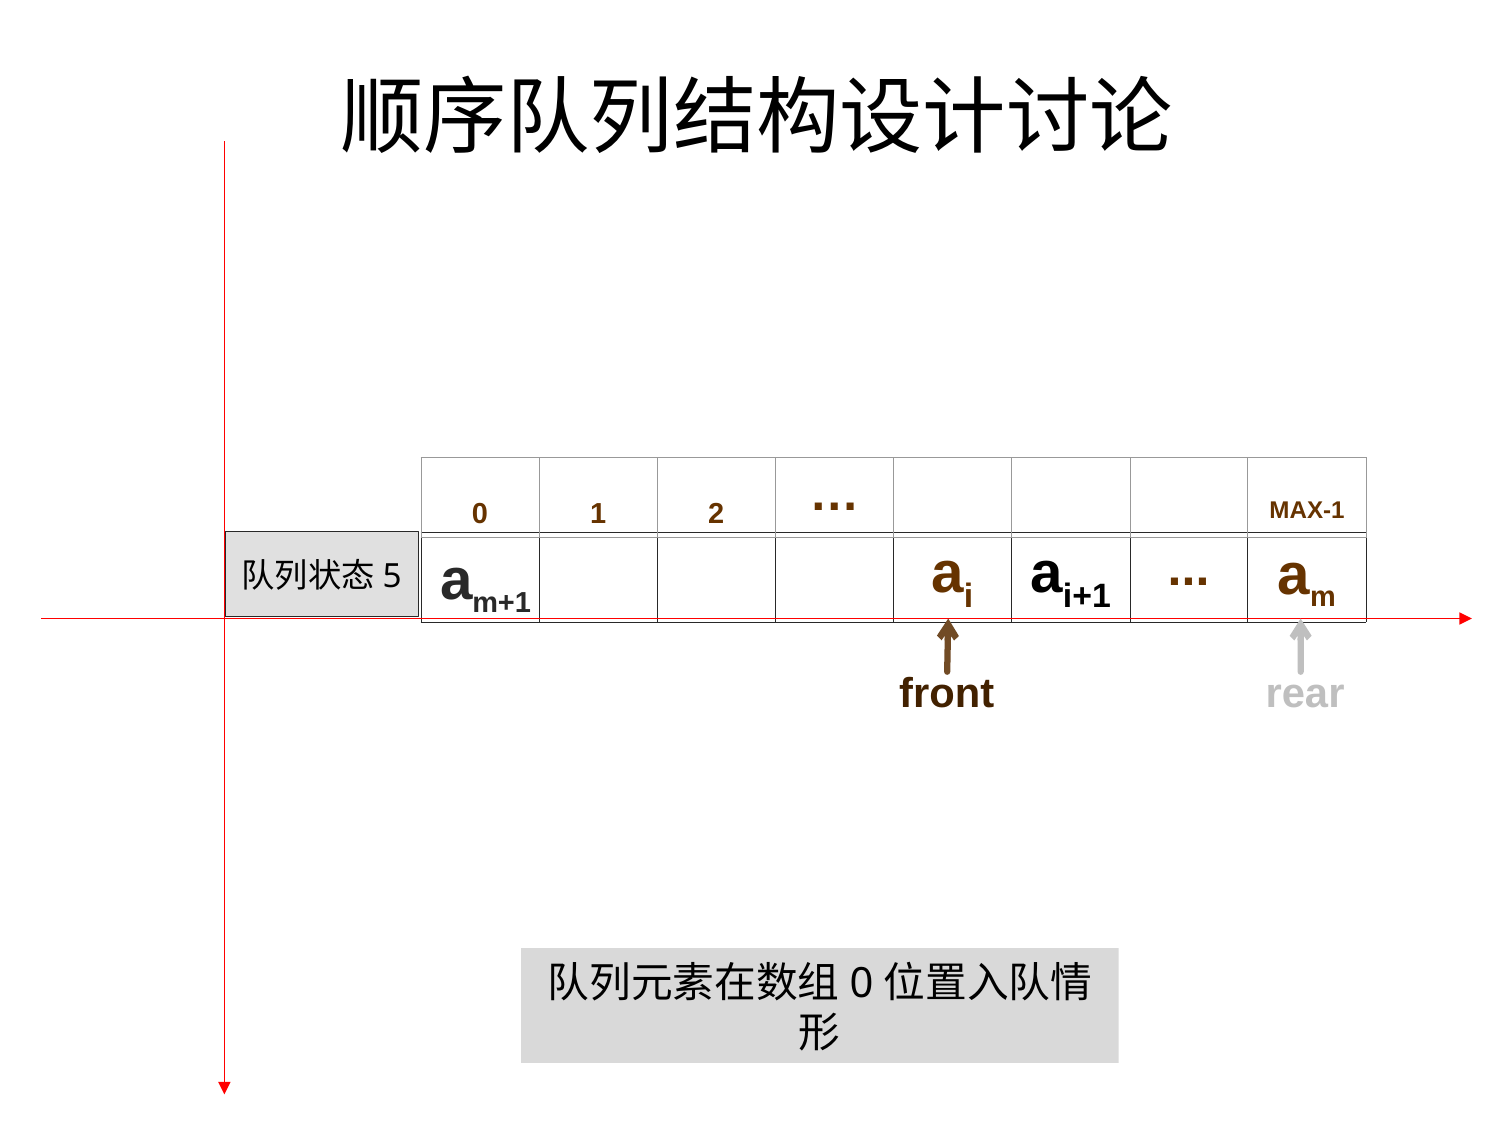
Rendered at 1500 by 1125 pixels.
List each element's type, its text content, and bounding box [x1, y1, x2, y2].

text_box 顺序队列结构设计讨论 [41, 55, 1472, 172]
table_header [658, 538, 775, 618]
table_header [1131, 458, 1247, 537]
table_header … [776, 458, 893, 537]
table_header am [1248, 538, 1366, 615]
table_header ai [894, 538, 1011, 615]
text_box 队列元素在数组0位置入队情形 [521, 948, 1119, 1063]
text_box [1229, 618, 1381, 724]
table_header MAX-1 [1248, 458, 1366, 537]
table_header ai+1 [1012, 538, 1130, 618]
table_header ... [1131, 538, 1247, 618]
table_header [894, 458, 1011, 537]
table_header 2 [658, 458, 775, 537]
table_header 1 [540, 458, 657, 537]
text_box am+1 [425, 533, 547, 618]
table_header [776, 538, 893, 618]
table_header [547, 538, 657, 618]
text_box 队列状态5 [228, 531, 419, 617]
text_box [869, 618, 1024, 724]
table_header [1012, 458, 1130, 537]
table_header 0 [422, 458, 539, 537]
